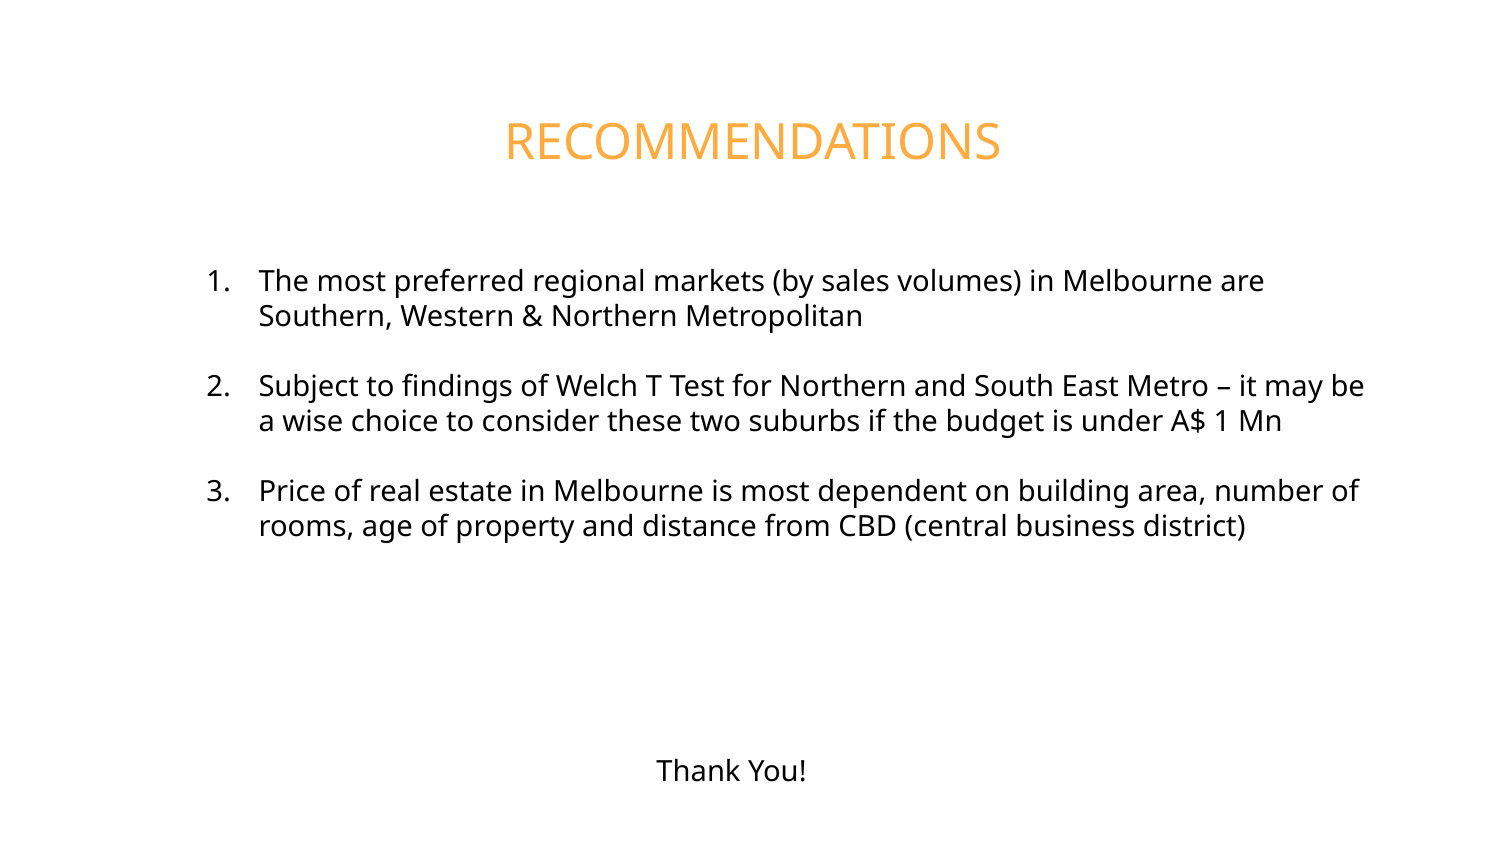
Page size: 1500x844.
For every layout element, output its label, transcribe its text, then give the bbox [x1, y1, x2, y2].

text_box [111, 95, 1470, 803]
text_box RECOMMENDATIONS [489, 95, 1361, 213]
text_box The most preferred regional markets (by sales volumes) in Melbourne are Southern, Western & Northern Metropolitan Subject to findings of Welch T Test for Northern and South East Metro – it may be a wise choice to consider these two suburbs if the budget is under A$ 1 Mn Price of real estate in Melbourne is most dependent on building area, number of rooms, age of property and distance from CBD (central business district) Thank You! [168, 212, 1389, 537]
